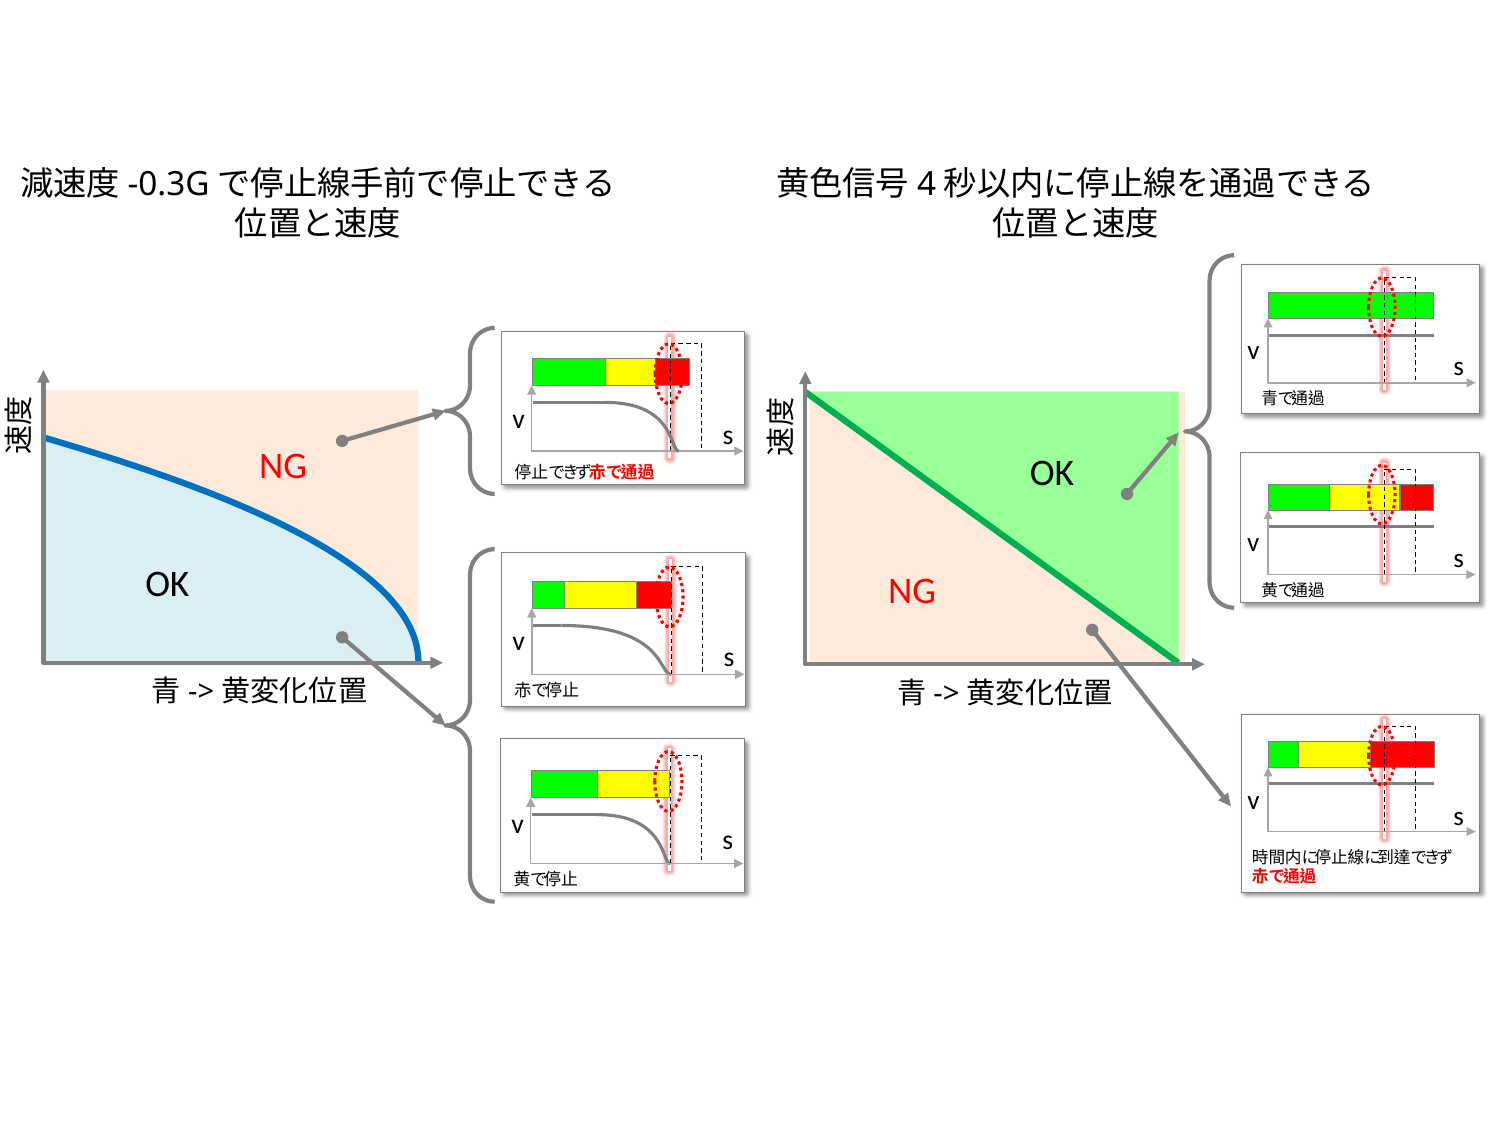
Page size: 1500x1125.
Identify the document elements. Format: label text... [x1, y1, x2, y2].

text_box 黄色信号4秒以内に停止線を通過できる 位置と速度 [761, 155, 1391, 250]
picture [495, 327, 755, 495]
text_box [1207, 253, 1235, 609]
text_box 減速度-0.3Gで停止線手前で停止できる 位置と速度 [5, 155, 631, 250]
picture [1230, 260, 1490, 424]
text_box 速度 [0, 381, 37, 470]
text_box 速度 [759, 382, 799, 471]
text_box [1126, 432, 1179, 495]
text_box [449, 547, 495, 904]
text_box 青->黄変化位置 [137, 672, 336, 715]
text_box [42, 369, 444, 664]
picture [494, 734, 755, 902]
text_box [341, 637, 446, 726]
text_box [1091, 629, 1232, 807]
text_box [804, 371, 1205, 665]
text_box [448, 325, 495, 496]
picture [495, 548, 756, 717]
text_box 青->黄変化位置 [882, 674, 1086, 717]
picture [1230, 710, 1490, 902]
picture [1230, 448, 1490, 613]
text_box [341, 410, 446, 442]
